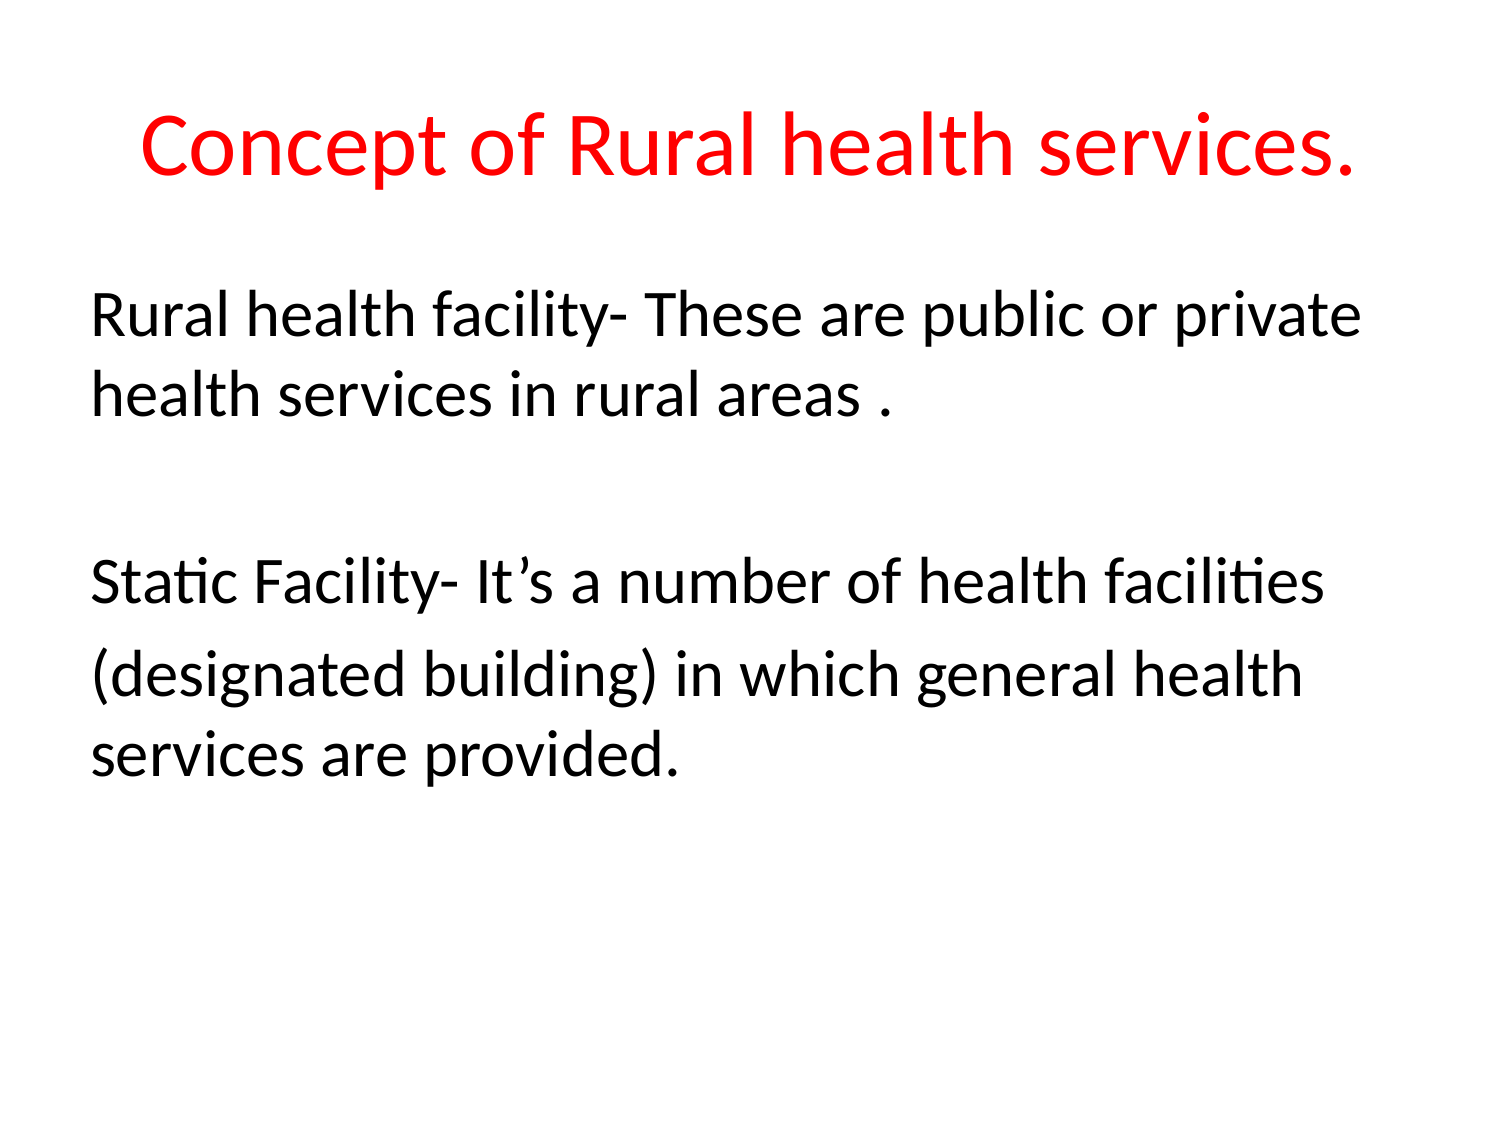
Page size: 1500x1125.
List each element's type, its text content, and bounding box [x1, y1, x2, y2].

list Rural health facility- These are public or private health services in rural areas . Static Facility- It’s a number of health facilities (designated building) in which general health services are provided. [75, 262, 1425, 1005]
title Concept of Rural health services. [75, 45, 1425, 233]
